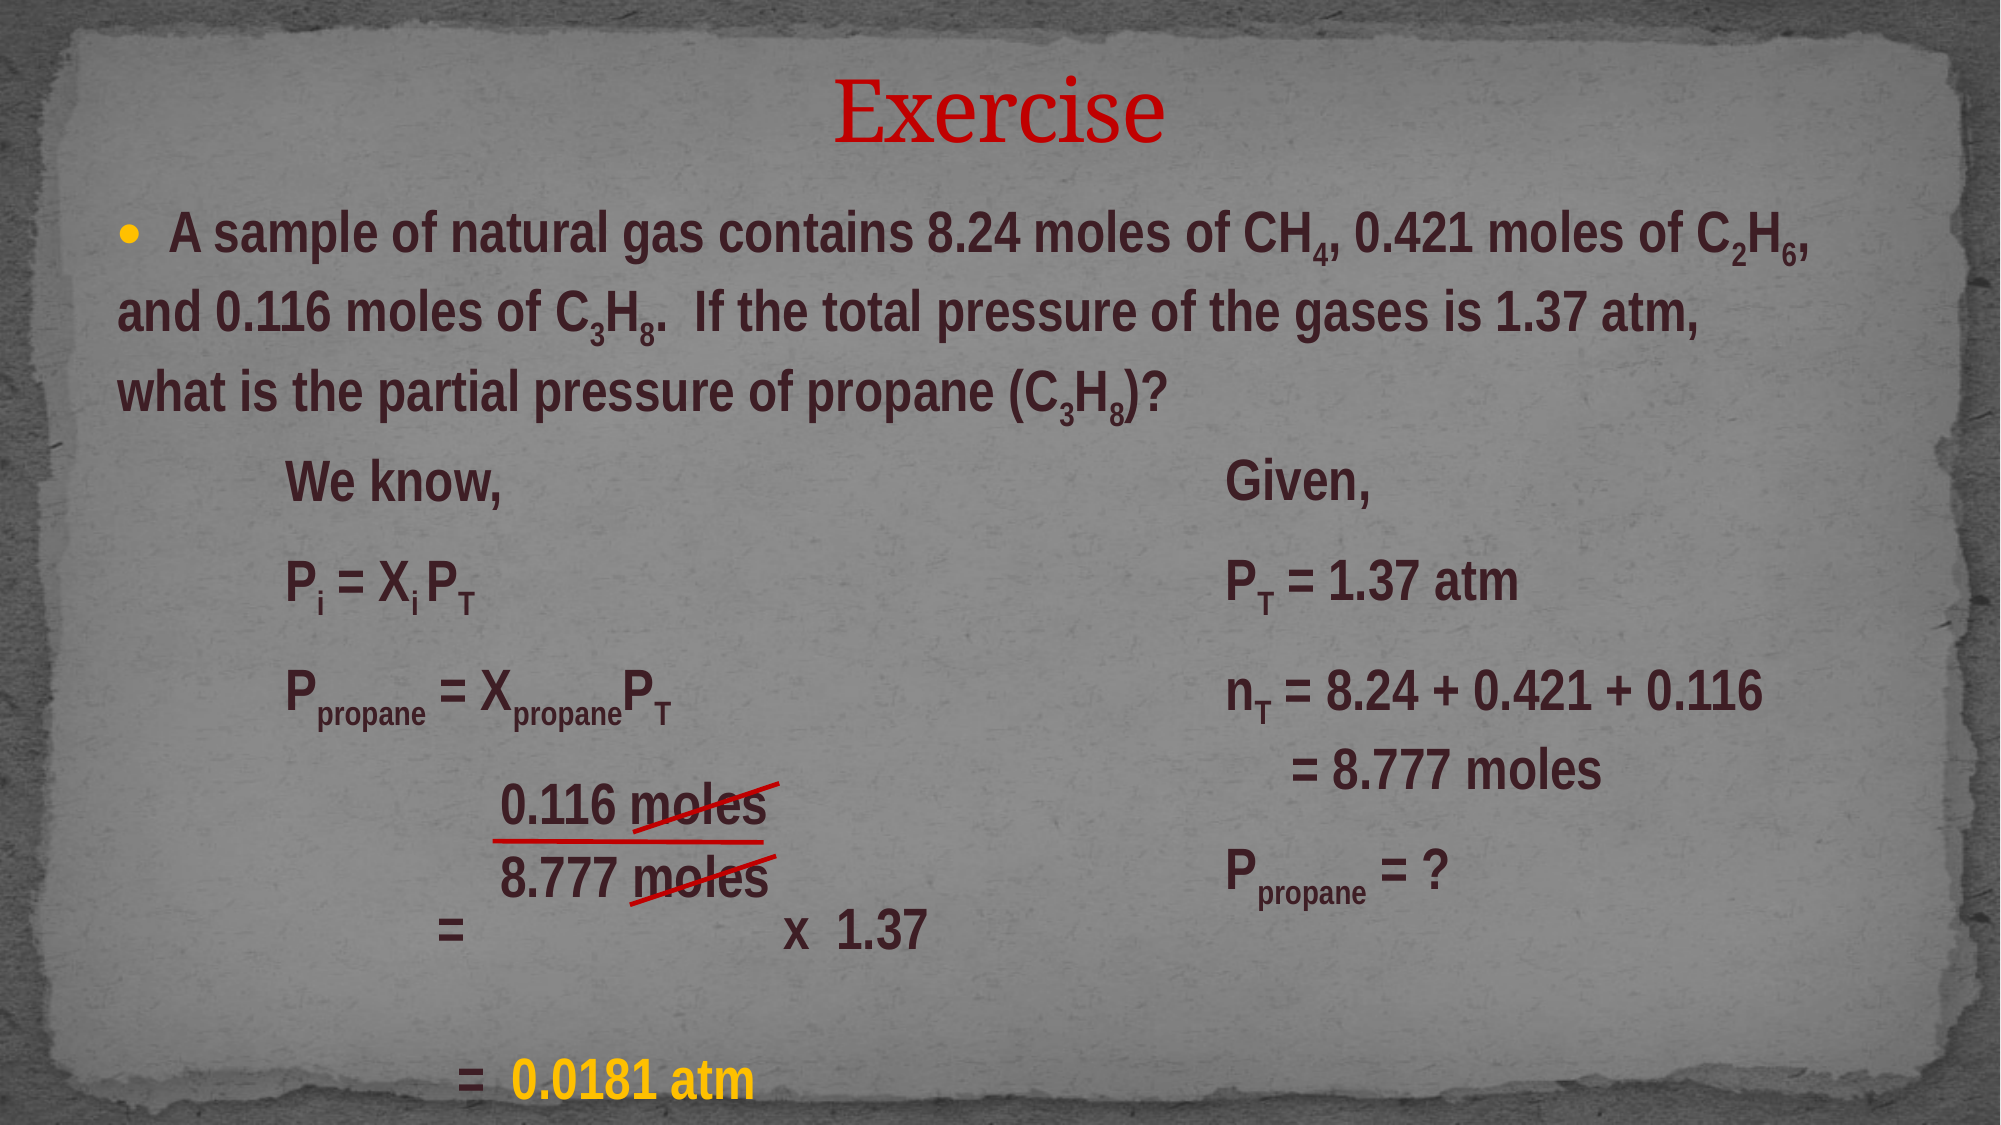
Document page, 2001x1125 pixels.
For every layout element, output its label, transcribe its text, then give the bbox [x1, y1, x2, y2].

text_box A sample of natural gas contains 8.24 moles of CH4, 0.421 moles of C2H6, and 0.116 moles of C3H8. If the total pressure of the gases is 1.37 atm, what is the partial pressure of propane (C3H8)? [102, 186, 1836, 441]
text_box Given, PT = 1.37 atm nT = 8.24 + 0.421 + 0.116 = 8.777 moles Ppropane = ? [1210, 441, 1779, 989]
text_box Exercise [0, 0, 2000, 168]
text_box We know, Pi = Xi PT Ppropane = XpropanePT = x 1.37 = 0.0181 atm [240, 441, 1074, 1125]
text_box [487, 760, 792, 916]
